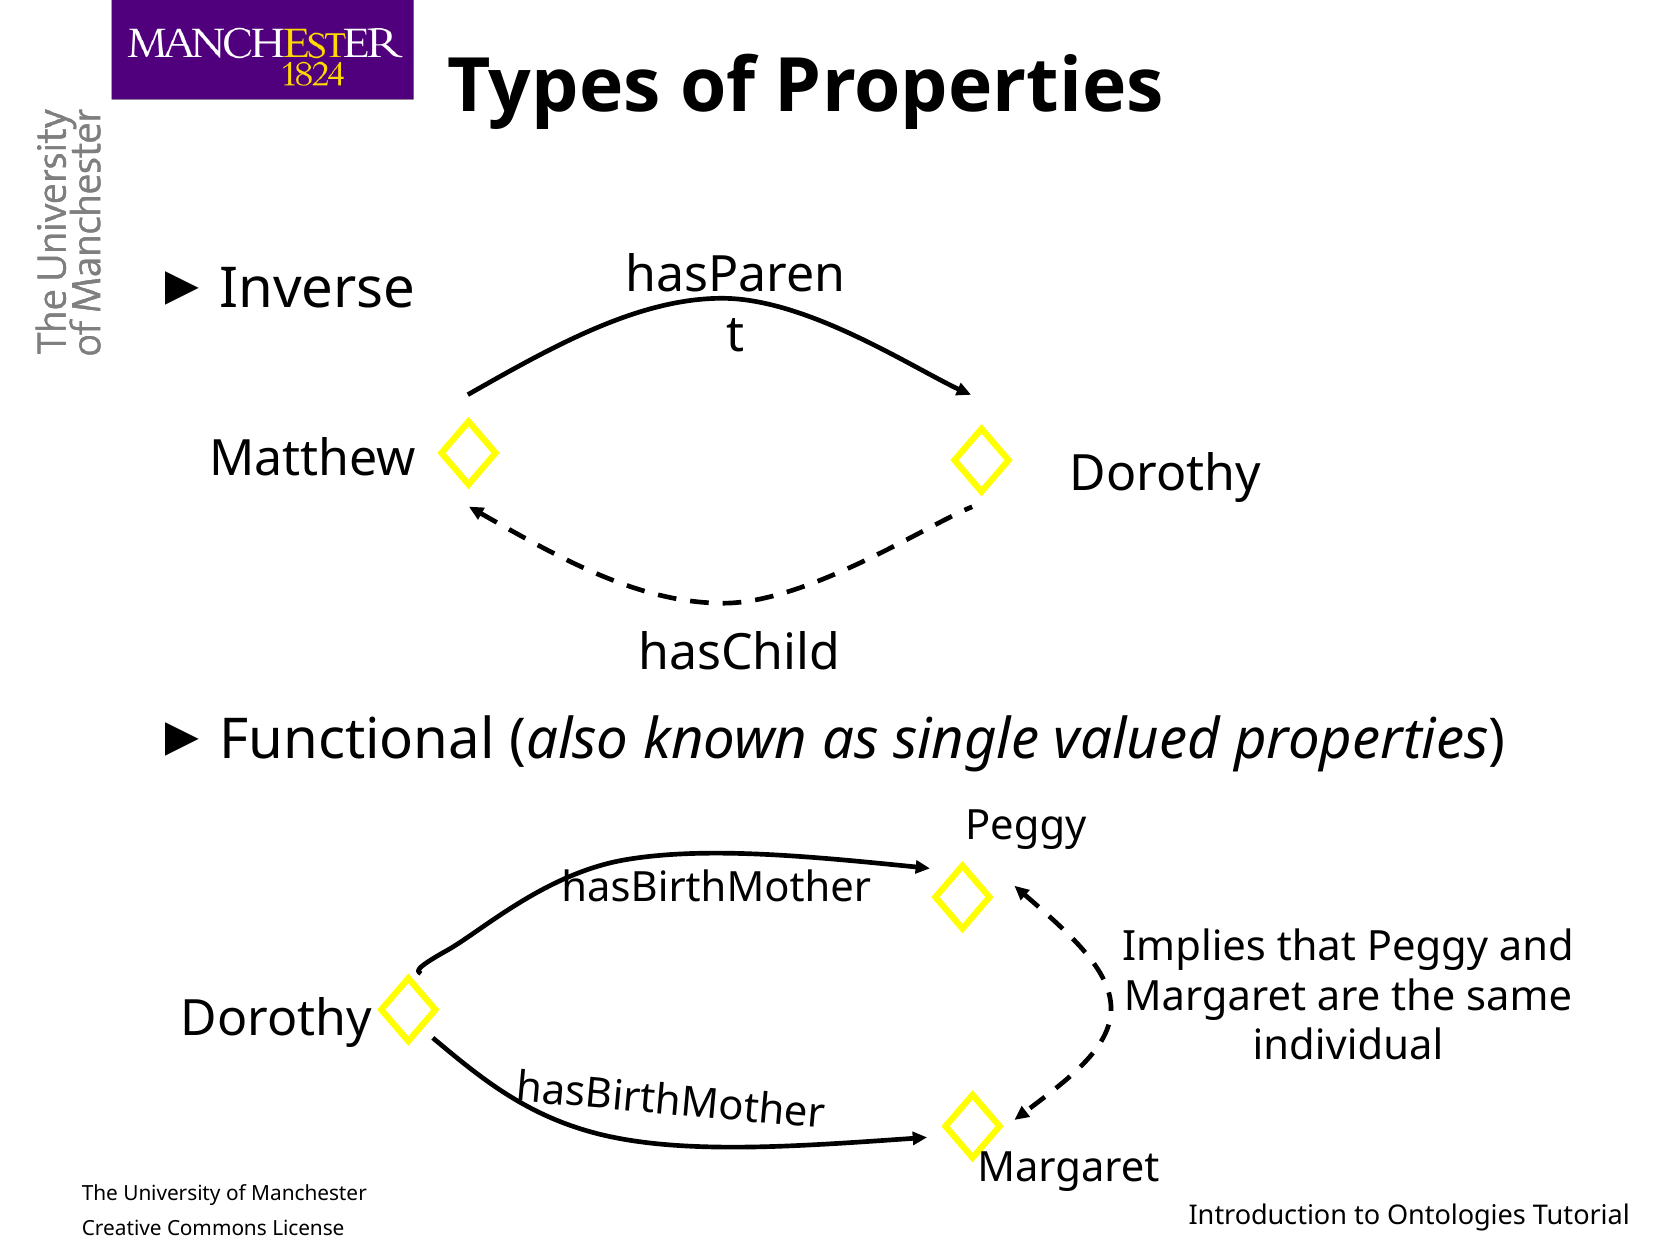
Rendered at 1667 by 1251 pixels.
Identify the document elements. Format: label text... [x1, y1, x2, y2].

text_box [418, 919, 686, 974]
text_box [1014, 886, 1078, 1120]
text_box Implies that Peggy and Margaret are the same individual [1078, 910, 1618, 1077]
text_box hasBirthMother [423, 1042, 919, 1154]
title Types of Properties [430, 27, 1583, 219]
text_box hasBirthMother [470, 851, 962, 919]
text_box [189, 233, 1311, 689]
text_box [413, 983, 436, 1036]
text_box Dorothy [140, 976, 413, 1054]
picture [0, 0, 414, 355]
list Inverse Functional (also known as single valued properties) [137, 242, 1586, 1156]
text_box [945, 1094, 1000, 1131]
text_box [432, 1037, 474, 1046]
text_box [560, 1122, 811, 1148]
text_box Margaret [900, 1131, 1237, 1199]
text_box Peggy [889, 789, 1162, 856]
text_box [954, 865, 990, 929]
